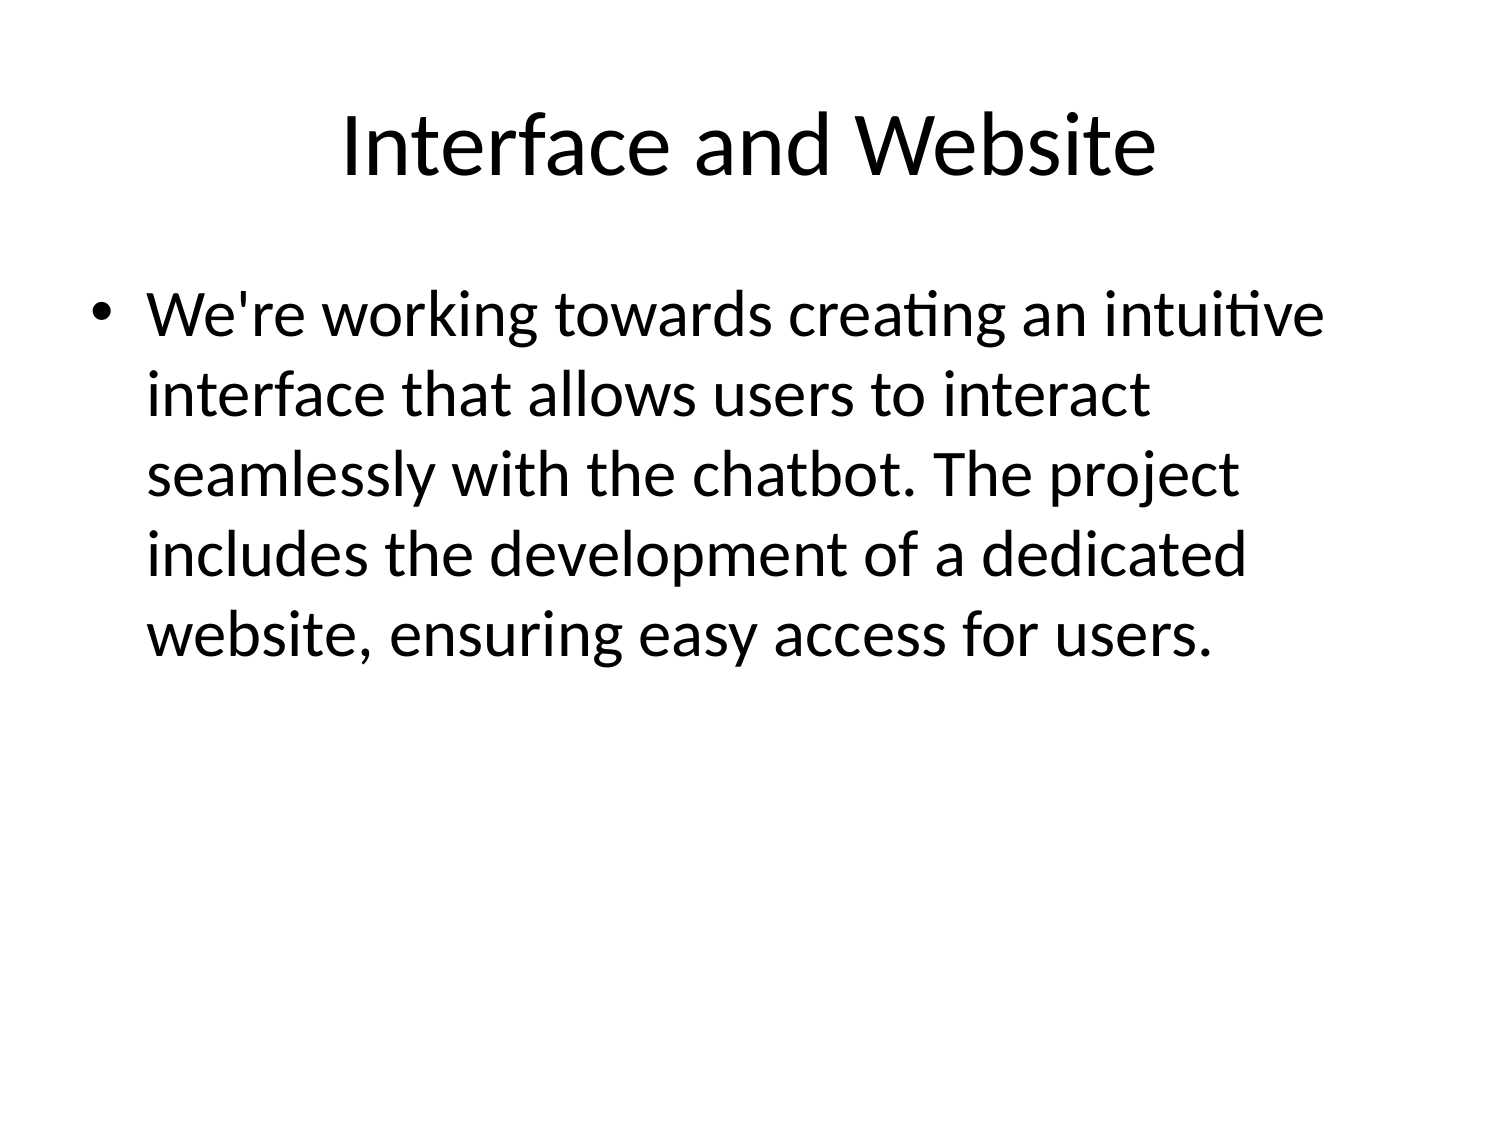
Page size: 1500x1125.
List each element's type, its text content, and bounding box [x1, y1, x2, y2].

title Interface and Website [75, 45, 1425, 233]
list We're working towards creating an intuitive interface that allows users to interact seamlessly with the chatbot. The project includes the development of a dedicated website, ensuring easy access for users. [75, 262, 1425, 1005]
